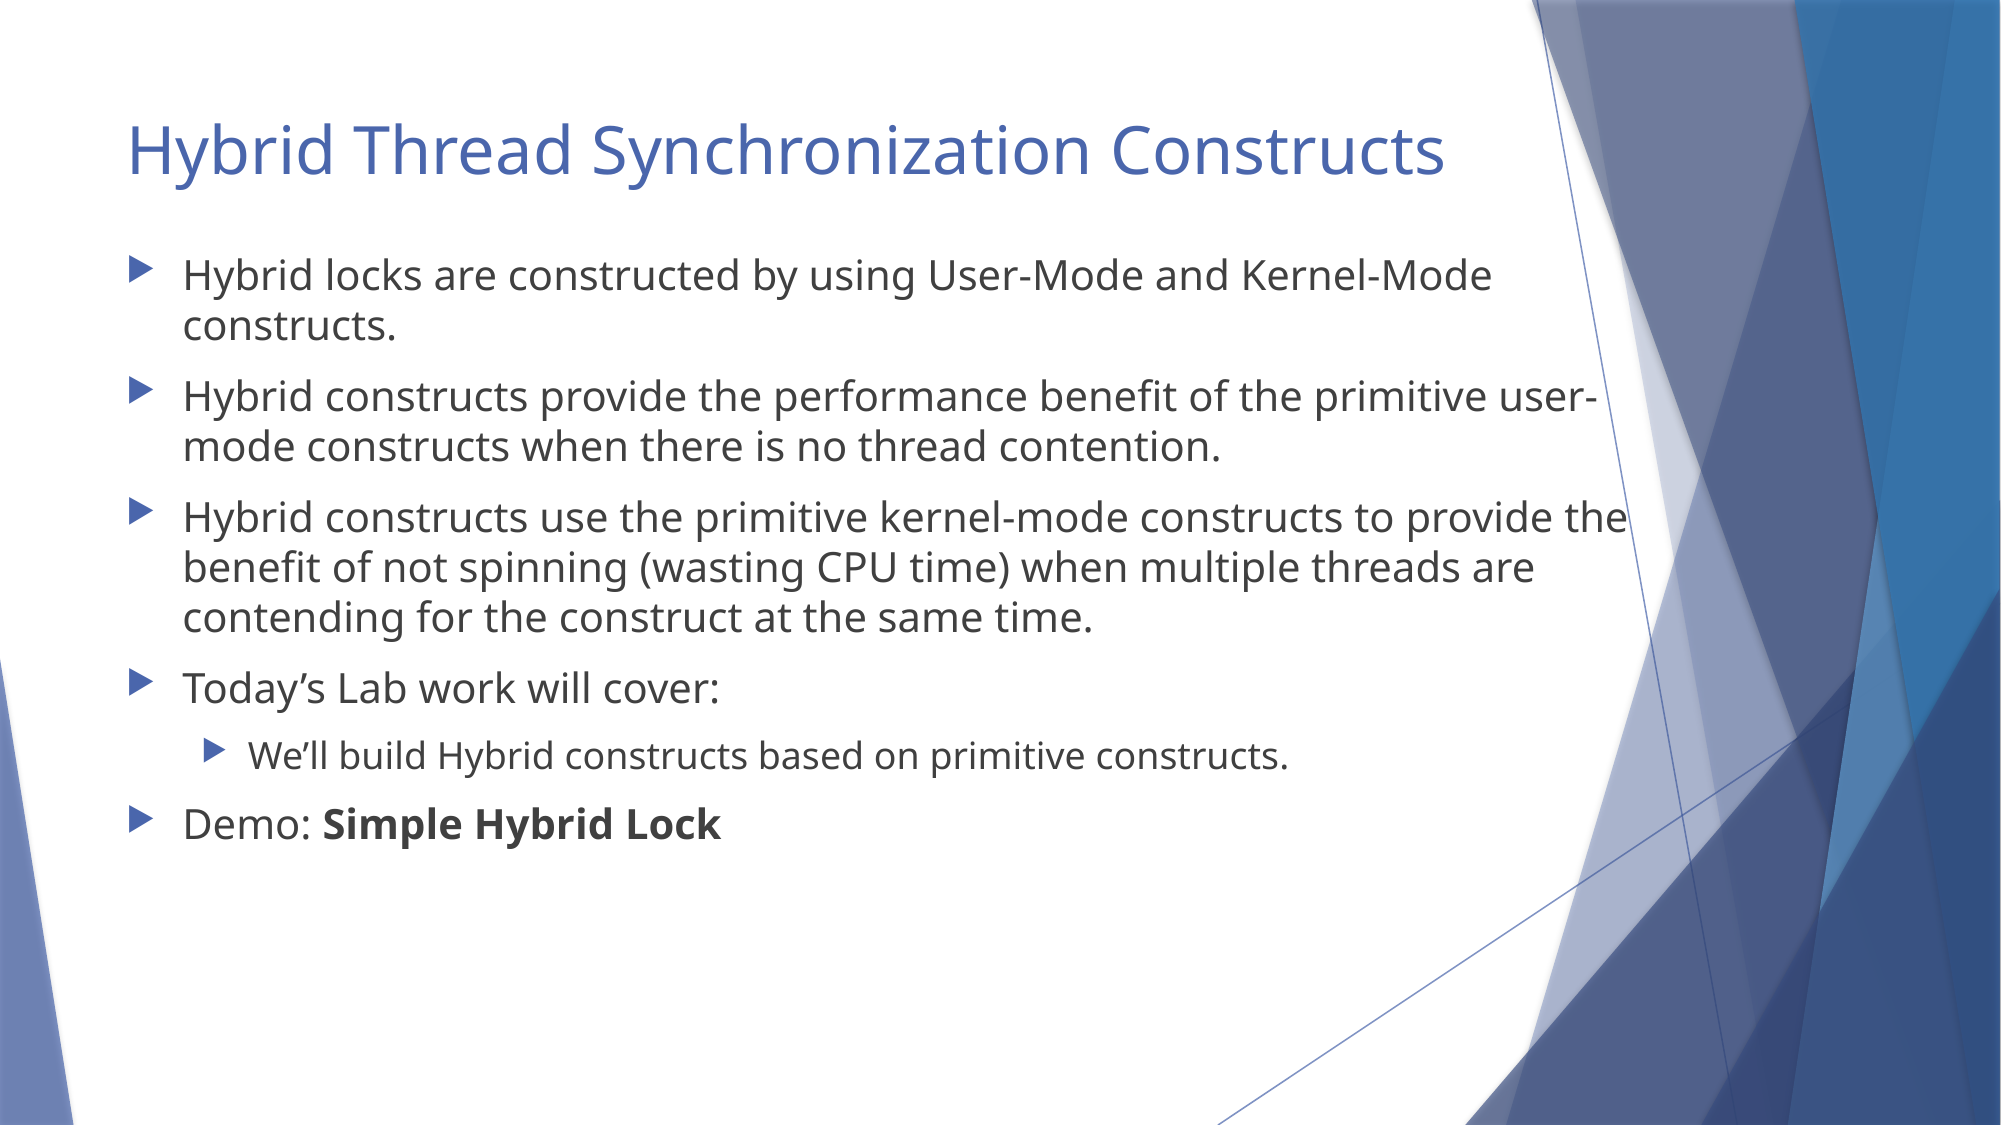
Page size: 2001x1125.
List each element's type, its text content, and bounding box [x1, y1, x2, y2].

title Hybrid Thread Synchronization Constructs [111, 99, 1522, 214]
list Hybrid locks are constructed by using User-Mode and Kernel-Mode constructs. Hybrid constructs provide the performance benefit of the primitive user-mode constructs when there is no thread contention. Hybrid constructs use the primitive kernel-mode constructs to provide the benefit of not spinning (wasting CPU time) when multiple threads are contending for the construct at the same time. Today’s Lab work will cover: We’ll build Hybrid constructs based on primitive constructs. Demo: Simple Hybrid Lock [111, 241, 1658, 992]
